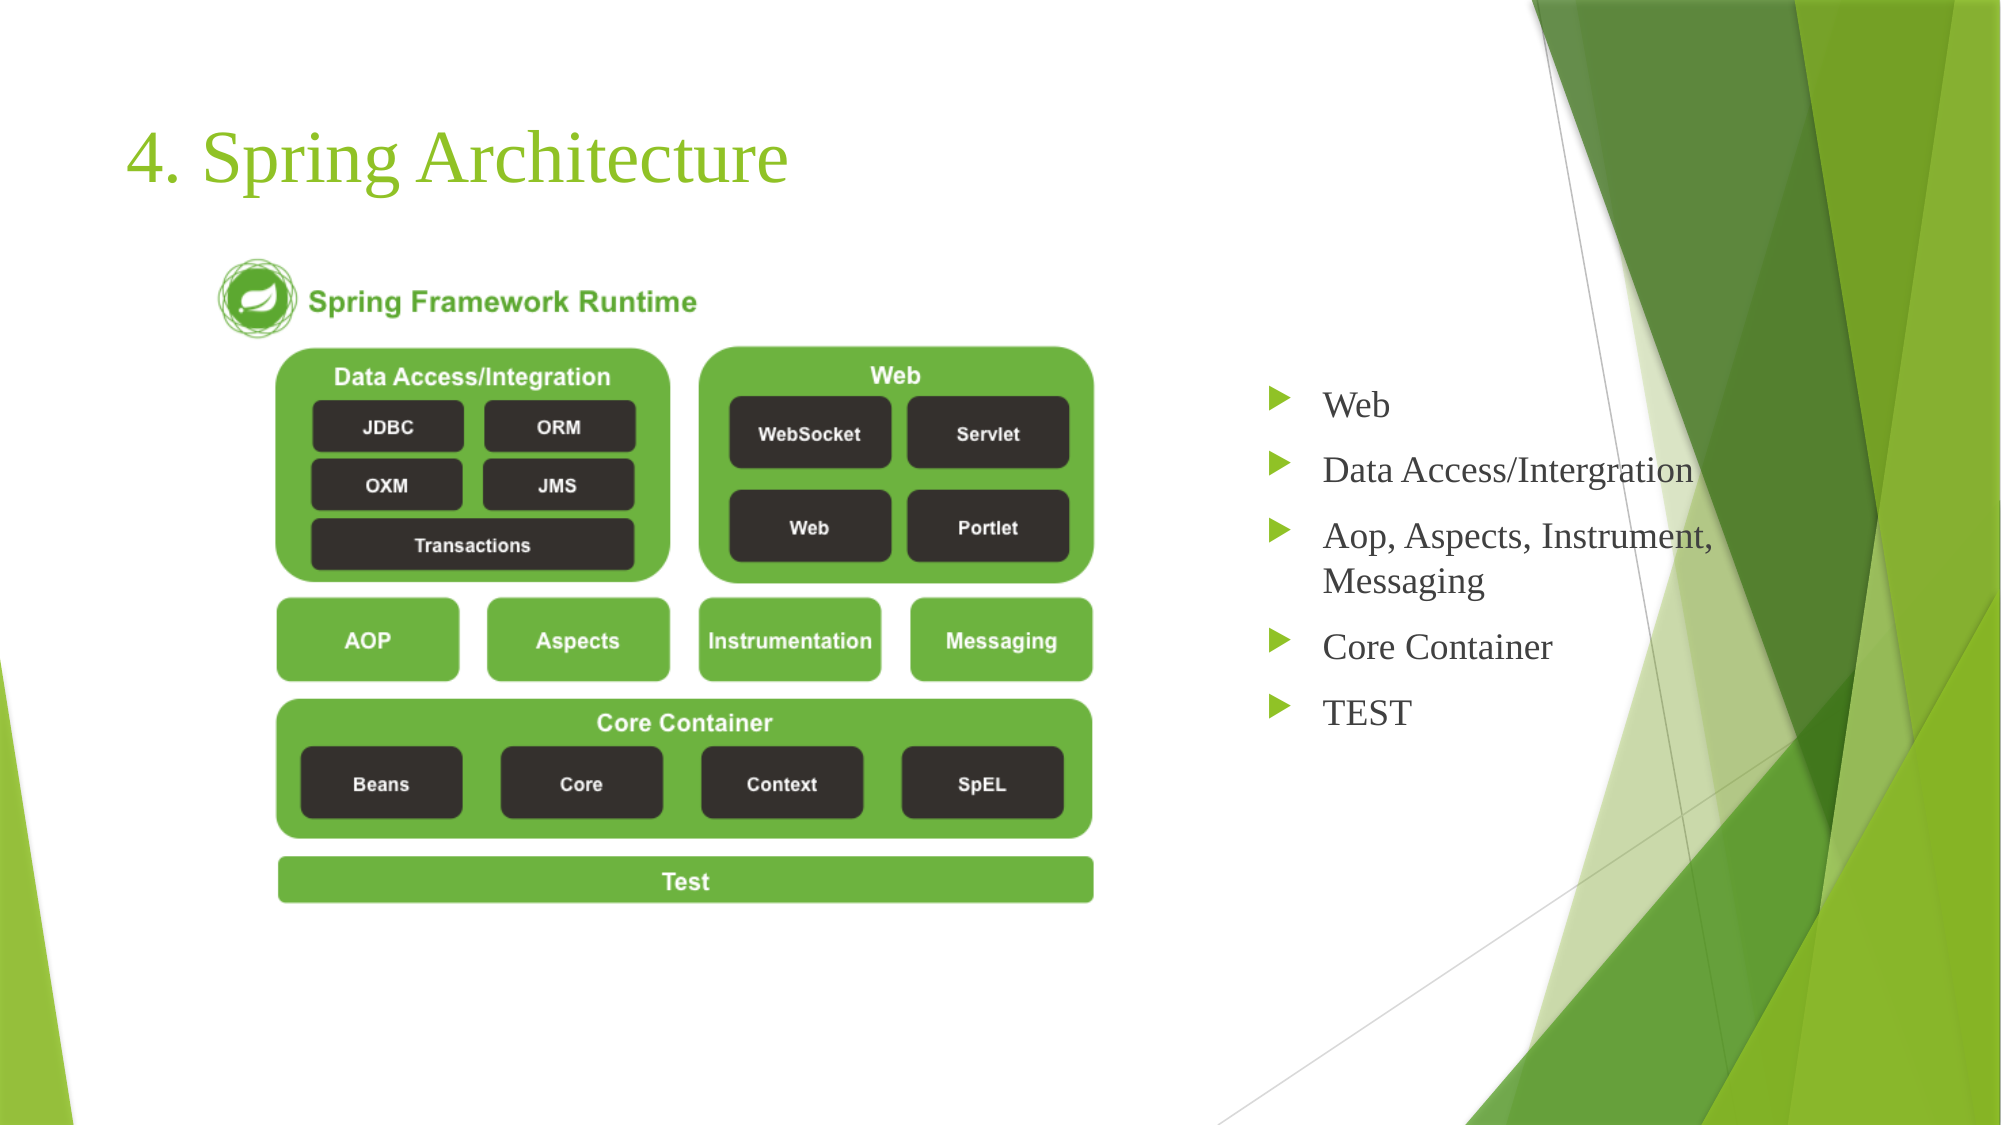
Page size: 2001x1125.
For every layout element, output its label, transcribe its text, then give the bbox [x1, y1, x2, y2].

title 4. Spring Architecture [111, 99, 1522, 317]
list Web Data Access/Intergration Aop, Aspects, Instrument, Messaging Core Container TEST [1251, 372, 1862, 822]
picture [204, 231, 1183, 966]
